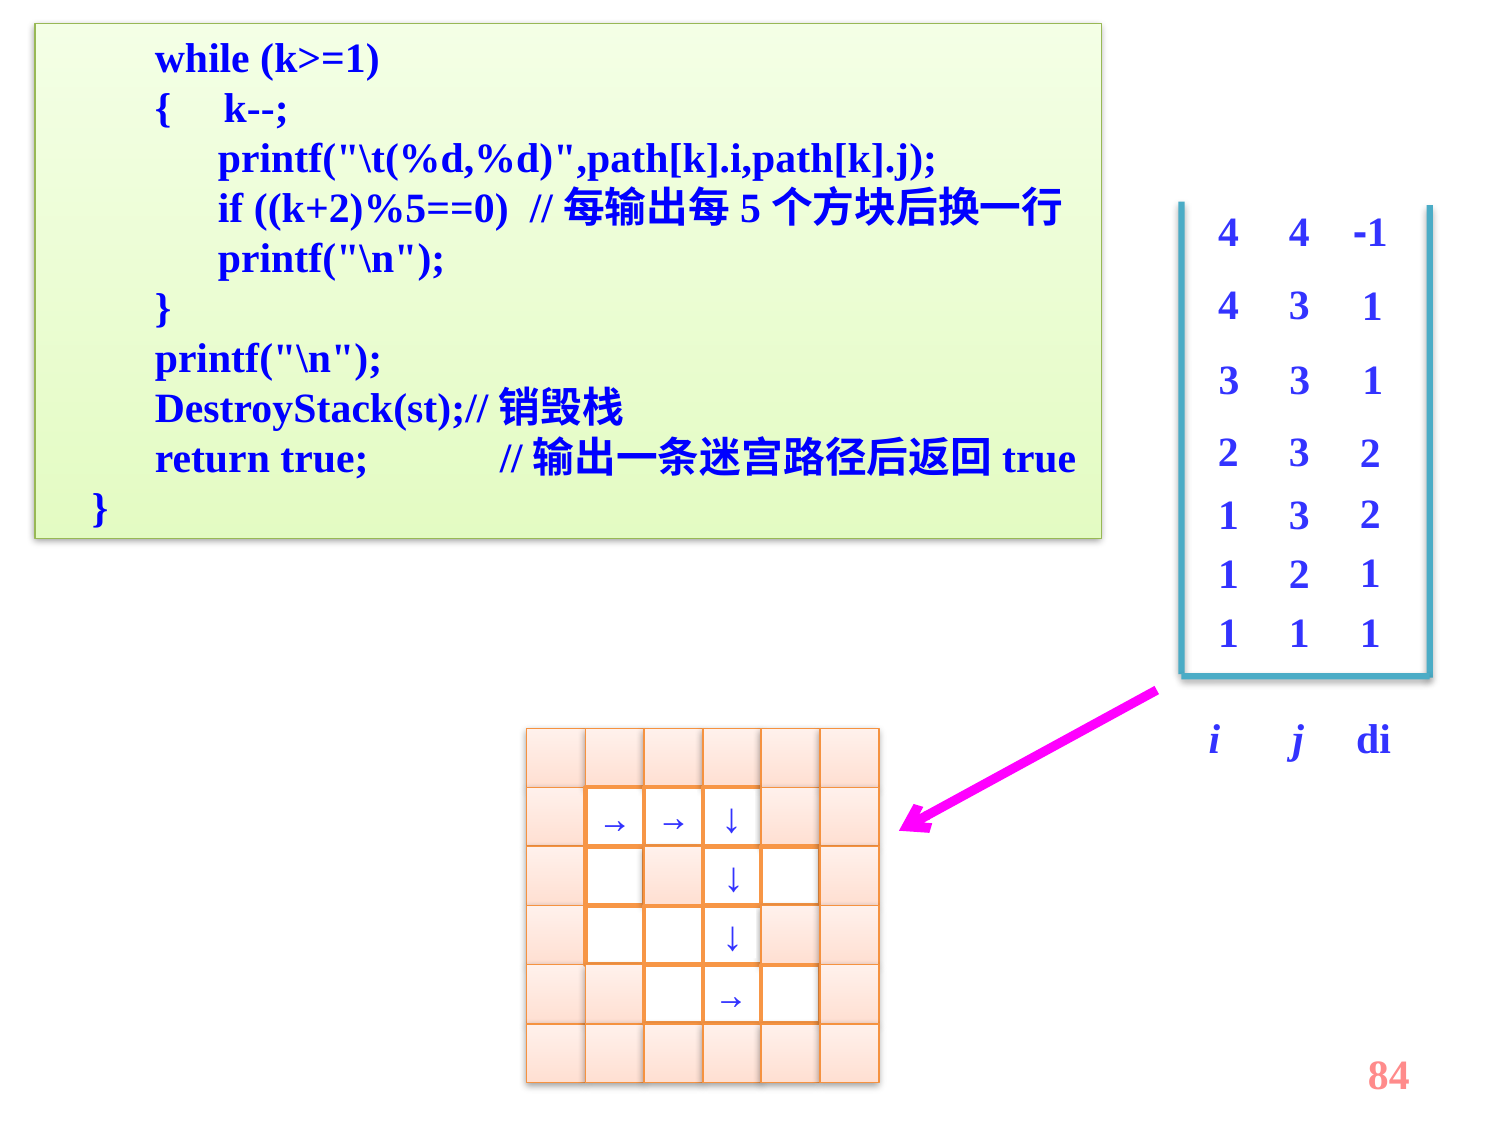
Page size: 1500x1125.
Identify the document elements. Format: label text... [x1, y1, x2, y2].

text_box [1169, 201, 1430, 762]
text_box while (k>=1) { k--; printf("\t(%d,%d)",path[k].i,path[k].j); if ((k+2)%5==0) //每输出每5个方块后换一行 printf("\n"); } printf("\n"); DestroyStack(st);//销毁栈 return true; //输出一条迷宫路径后返回true } [34, 23, 1102, 539]
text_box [526, 689, 1157, 1083]
slide_number 84 [1074, 1042, 1425, 1103]
